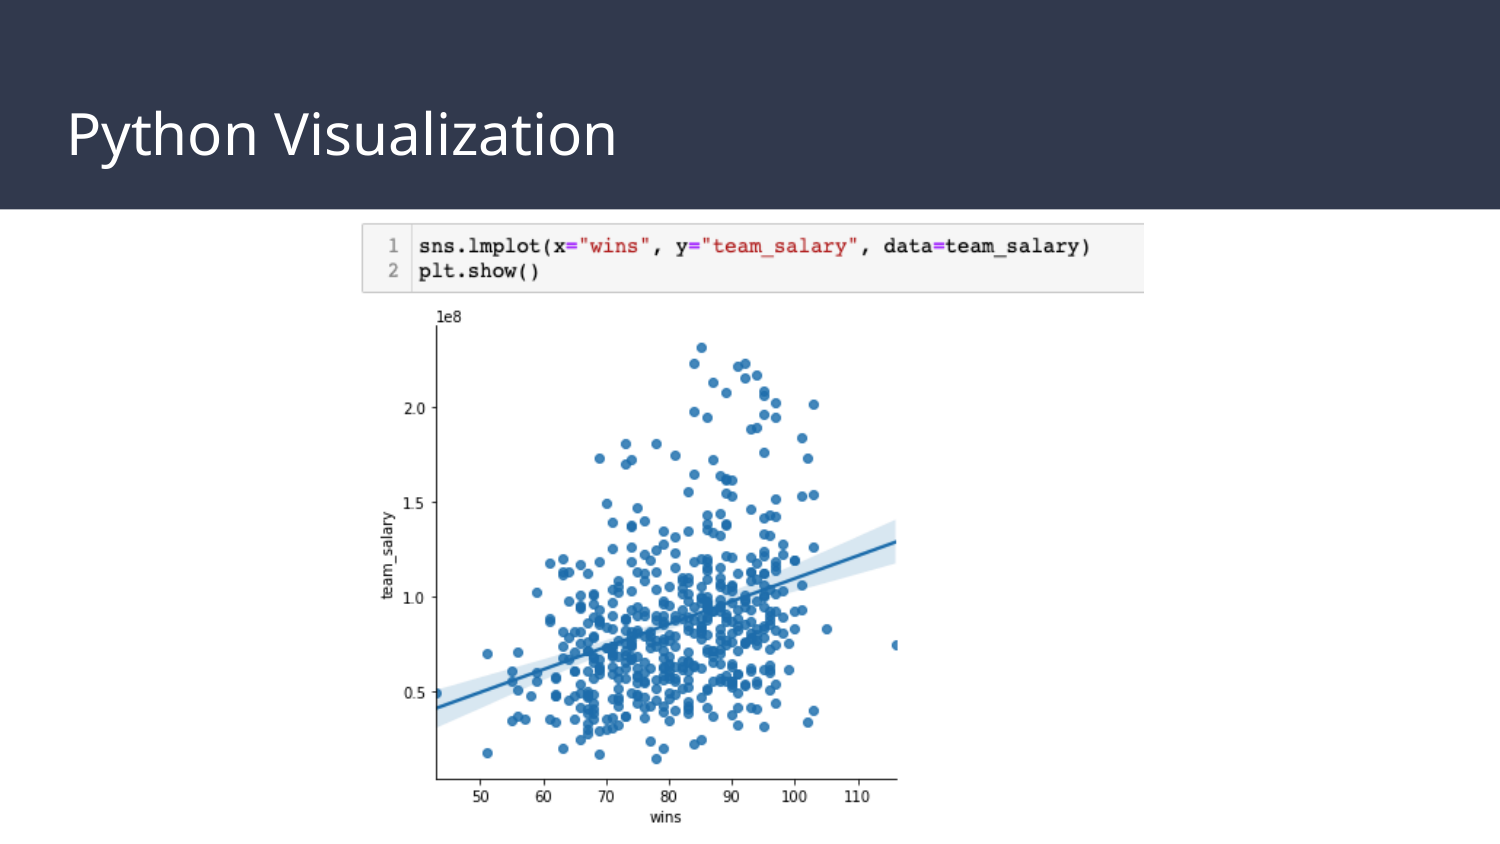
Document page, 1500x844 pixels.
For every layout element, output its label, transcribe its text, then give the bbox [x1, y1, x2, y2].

title Python Visualization [51, 82, 1449, 185]
picture [356, 219, 1144, 830]
